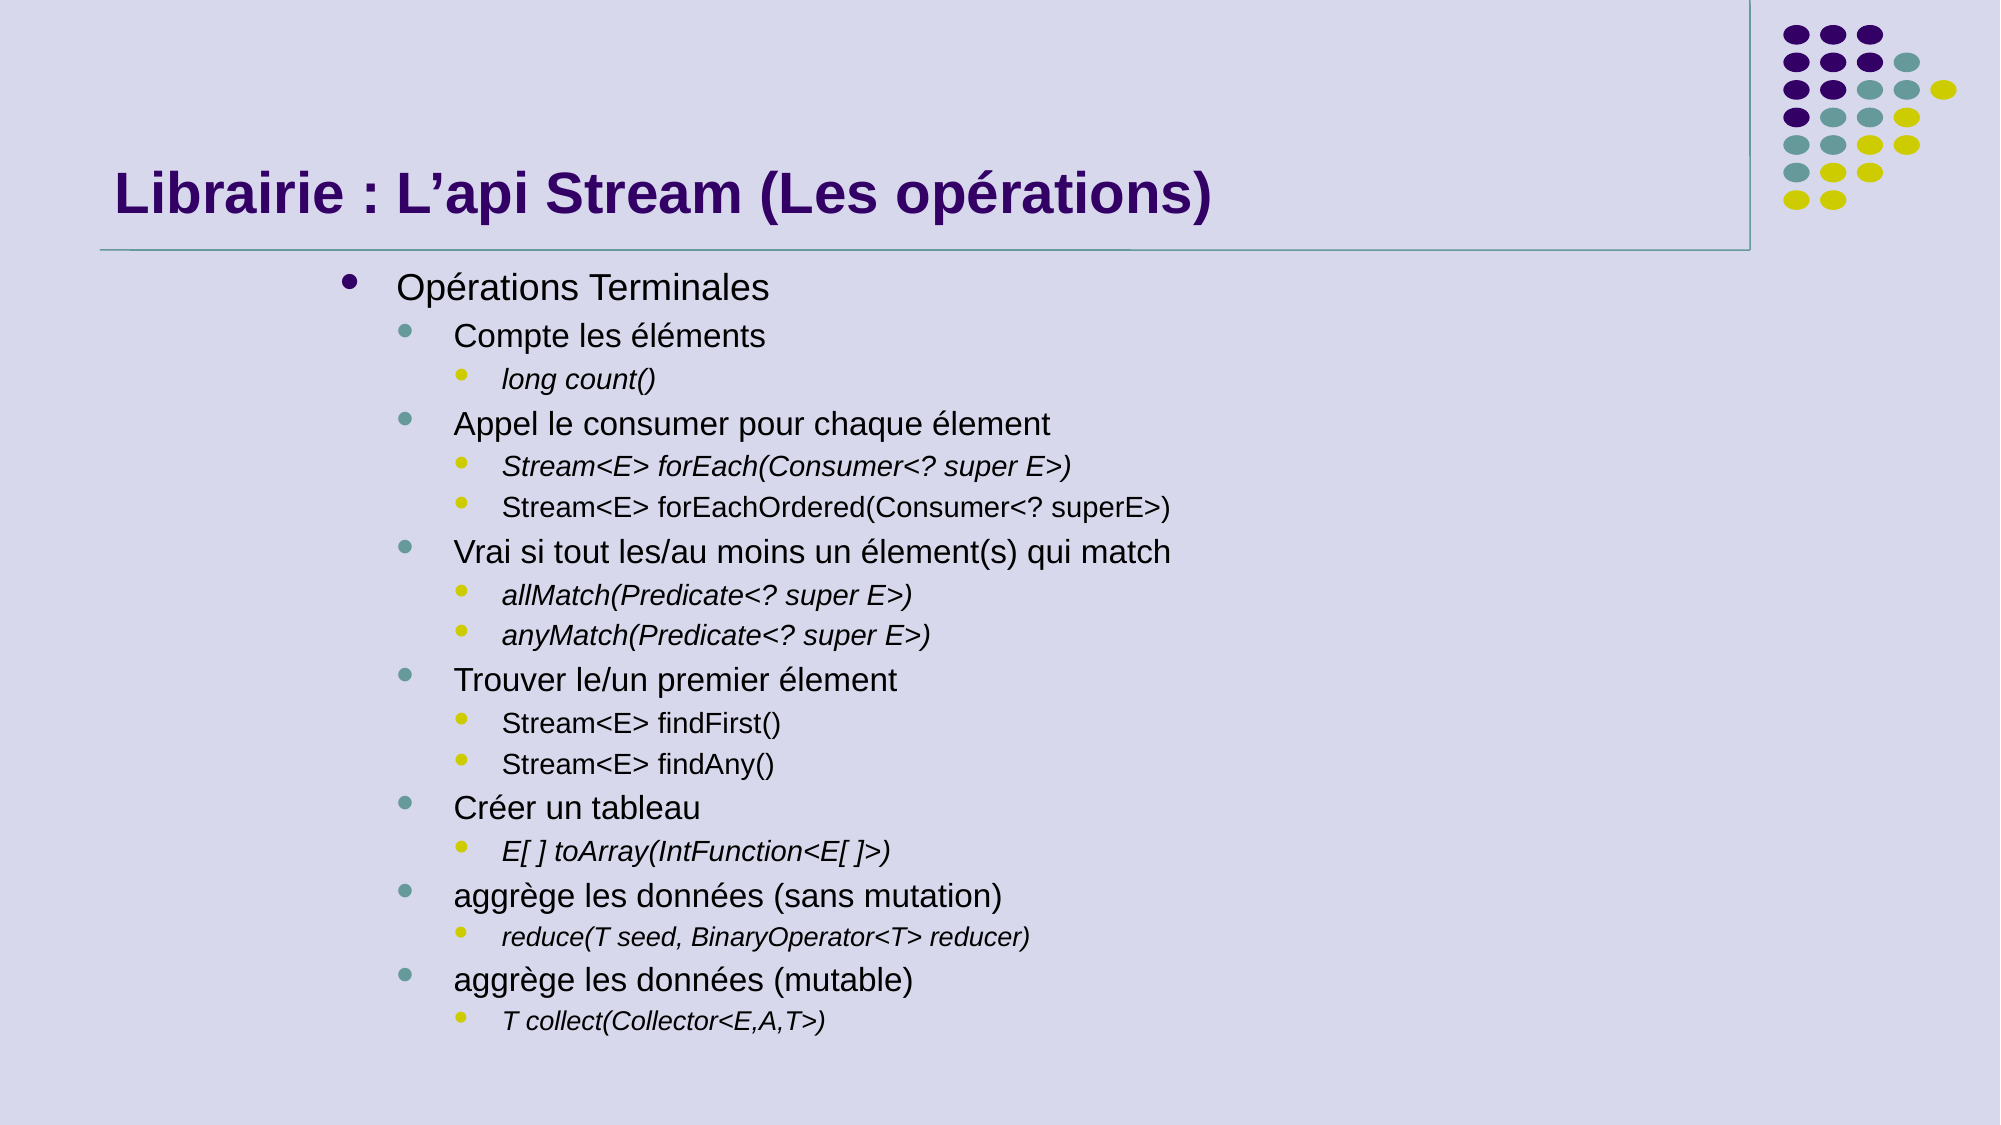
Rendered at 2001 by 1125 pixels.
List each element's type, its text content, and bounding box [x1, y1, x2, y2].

list Opérations Terminales Compte les éléments long count() Appel le consumer pour chaque élement Stream<E> forEach(Consumer<? super E>) Stream<E> forEachOrdered(Consumer<? superE>) Vrai si tout les/au moins un élement(s) qui match allMatch(Predicate<? super E>) anyMatch(Predicate<? super E>) Trouver le/un premier élement Stream<E> findFirst() Stream<E> findAny() Créer un tableau E[ ] toArray(IntFunction<E[ ]>) aggrège les données (sans mutation) reduce(T seed, BinaryOperator<T> reducer) aggrège les données (mutable) T collect(Collector<E,A,T>) [324, 255, 1675, 1083]
title Librairie : L’api Stream (Les opérations) [99, 20, 1750, 233]
